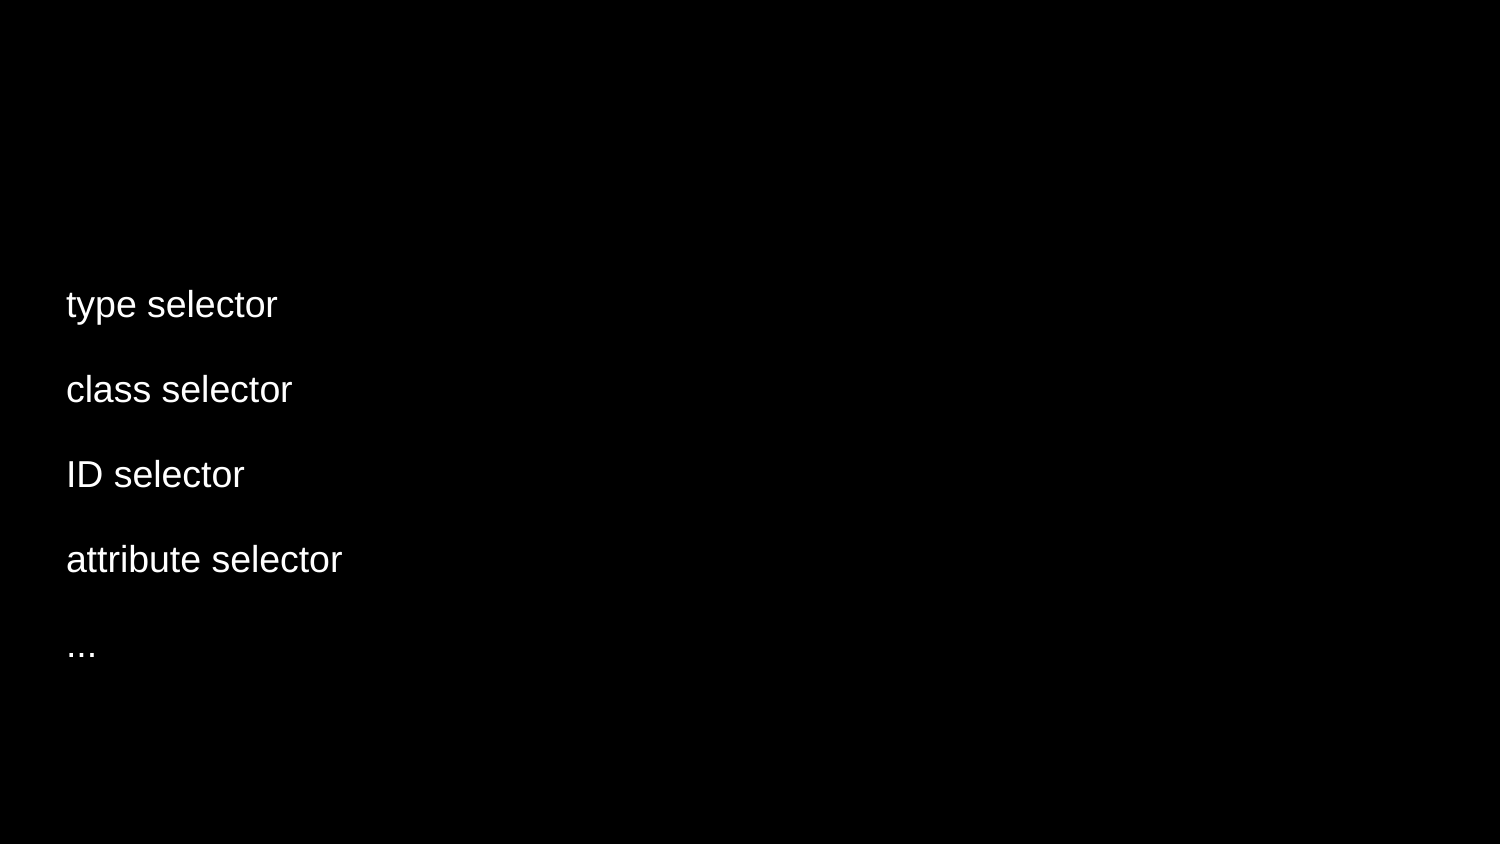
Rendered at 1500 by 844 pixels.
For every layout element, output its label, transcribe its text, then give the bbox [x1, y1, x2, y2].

list type selector class selector ID selector attribute selector ... [51, 189, 1449, 750]
